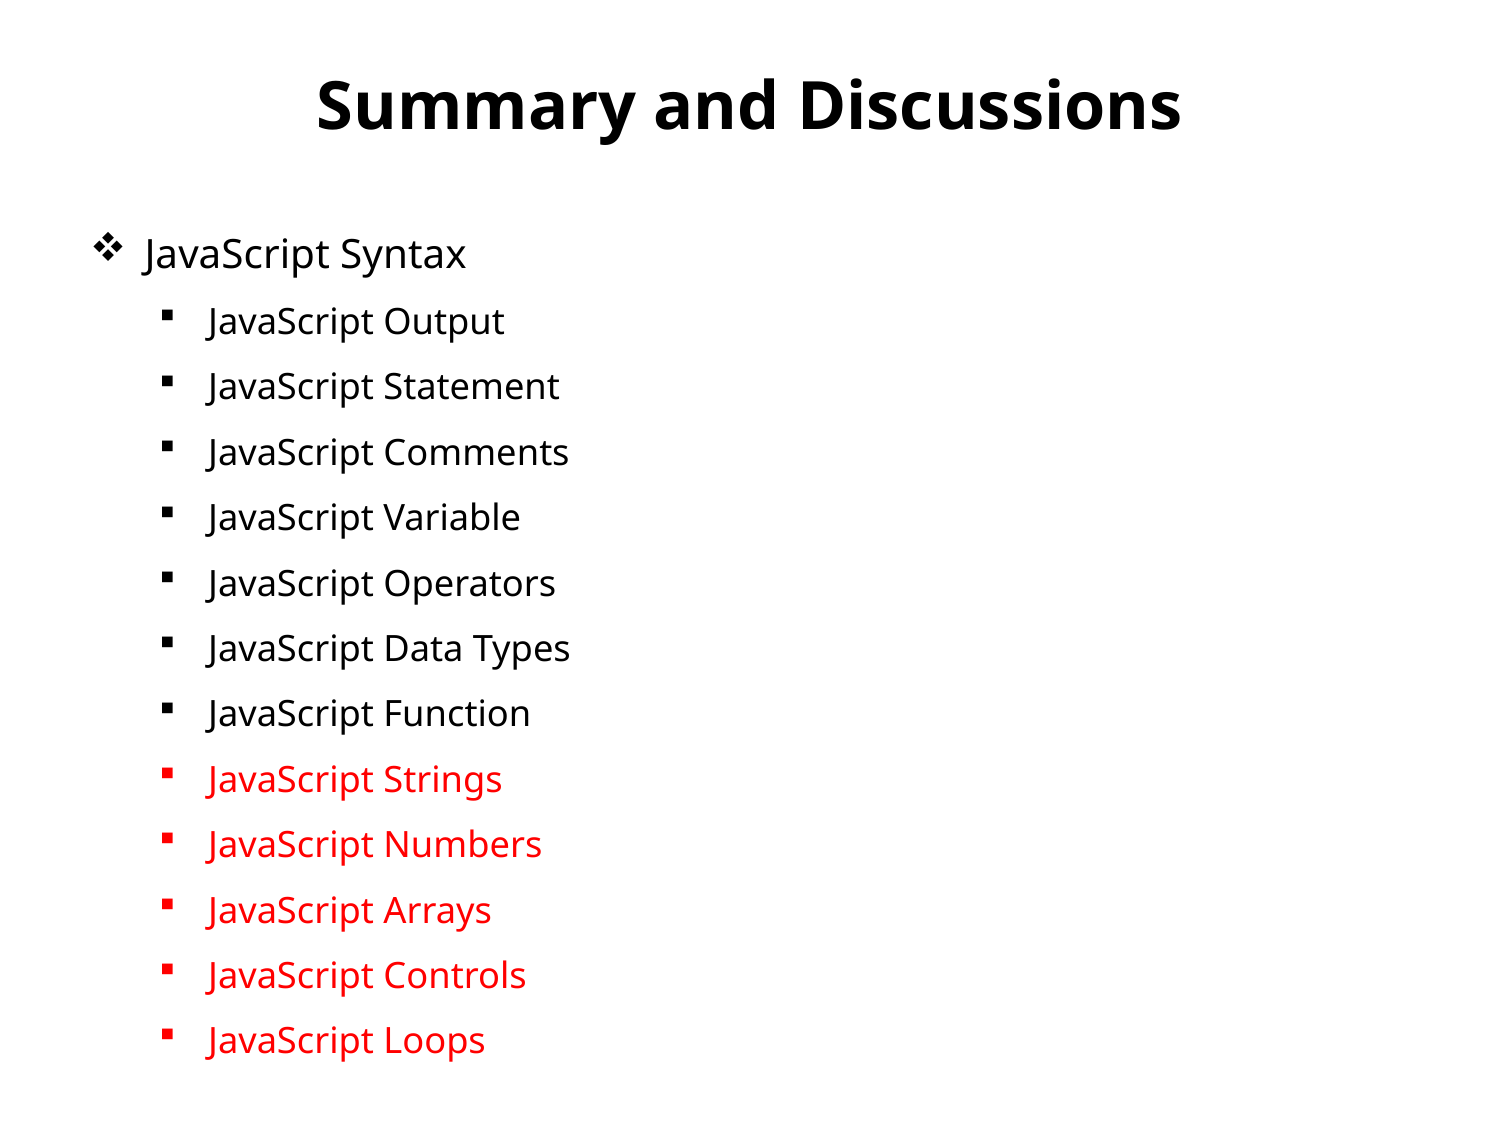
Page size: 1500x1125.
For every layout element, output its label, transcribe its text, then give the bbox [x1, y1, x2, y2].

title Summary and Discussions [75, 45, 1425, 161]
list JavaScript Syntax JavaScript Output JavaScript Statement JavaScript Comments JavaScript Variable JavaScript Operators JavaScript Data Types JavaScript Function JavaScript Strings JavaScript Numbers JavaScript Arrays JavaScript Controls JavaScript Loops [75, 196, 1425, 1071]
